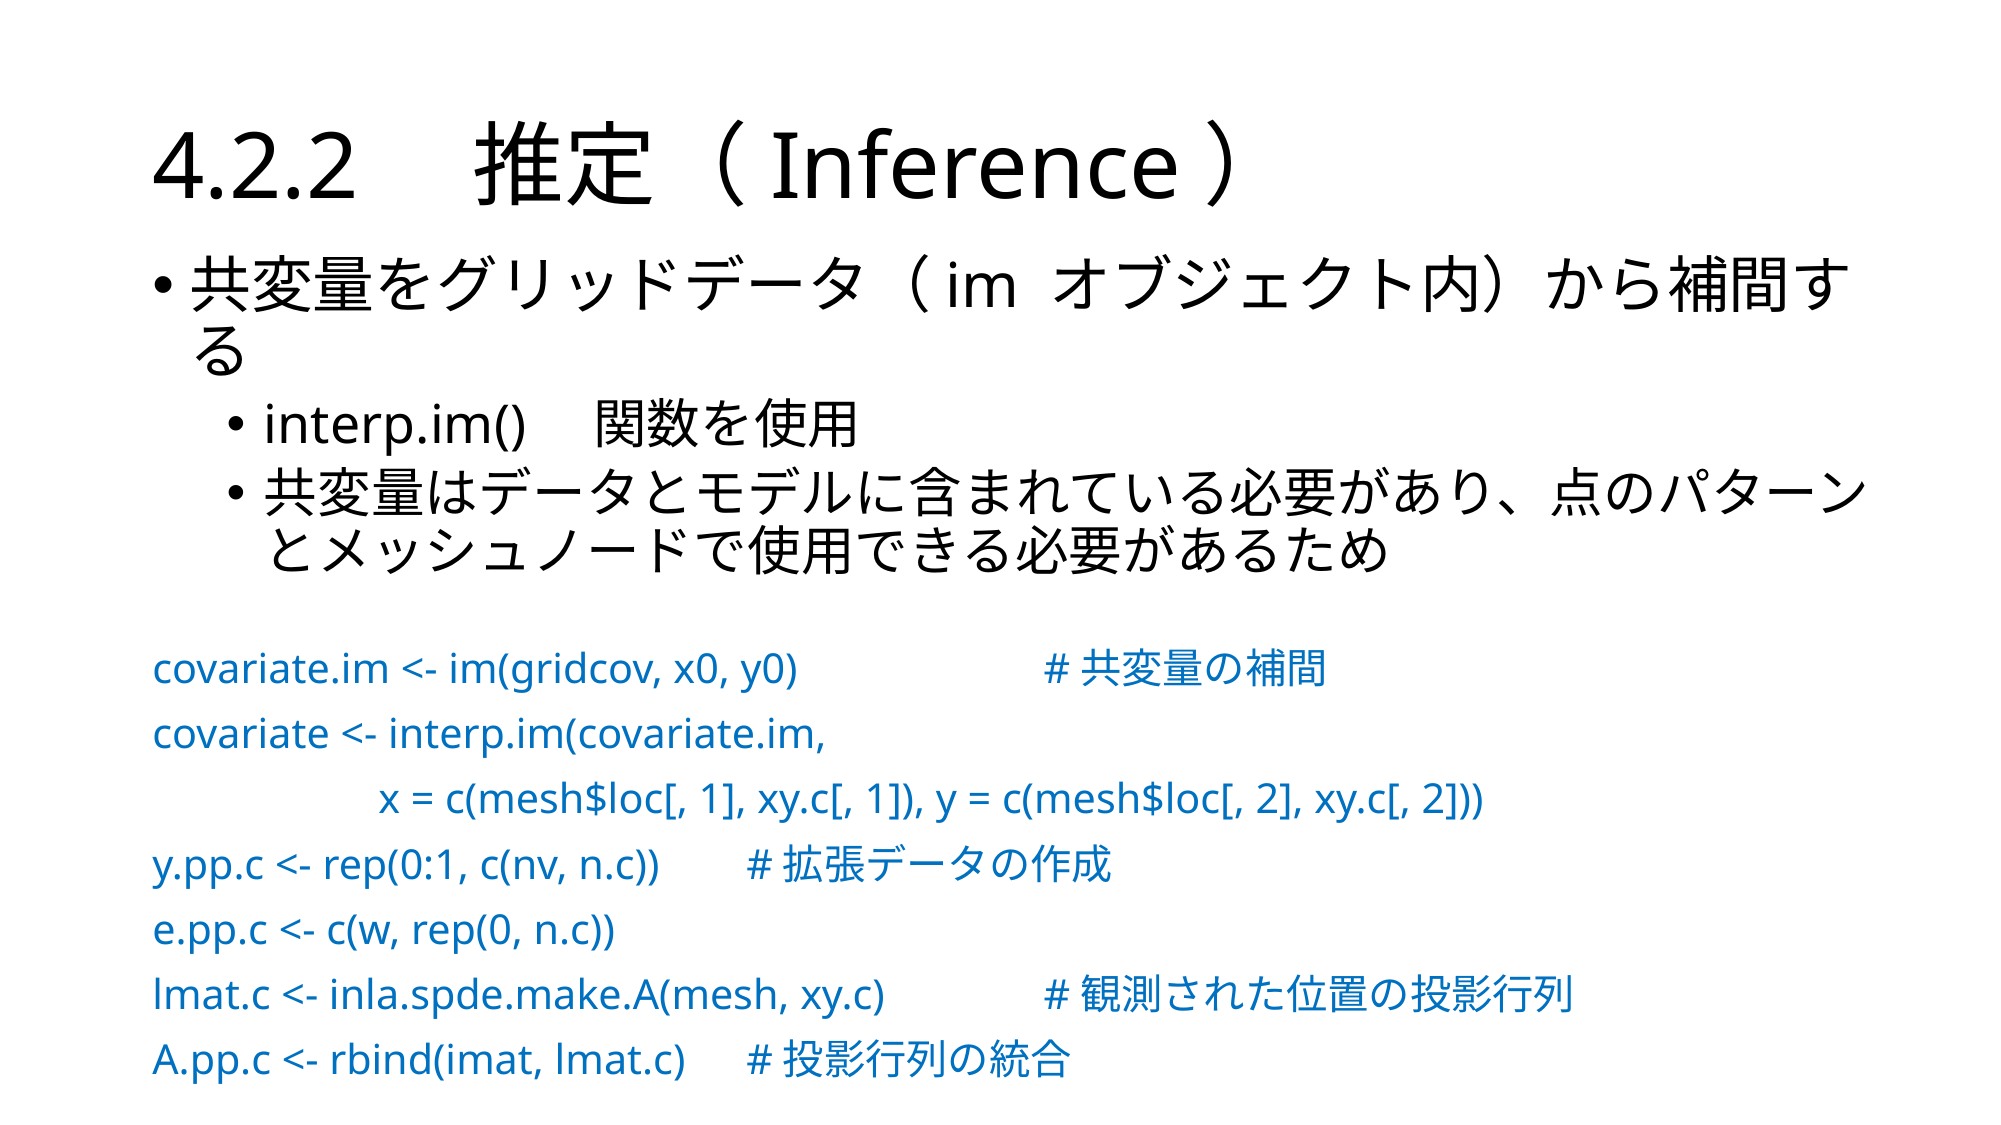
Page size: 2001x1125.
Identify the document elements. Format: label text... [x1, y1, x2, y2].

list 共変量をグリッドデータ（im オブジェクト内）から補間する interp.im() 関数を使用 共変量はデータとモデルに含まれている必要があり、点のパターンとメッシュノードで使用できる必要があるため covariate.im <- im(gridcov, x0, y0) #共変量の補間 covariate <- interp.im(covariate.im, x = c(mesh$loc[, 1], xy.c[, 1]), y = c(mesh$loc[, 2], xy.c[, 2])) y.pp.c <- rep(0:1, c(nv, n.c)) #拡張データの作成 e.pp.c <- c(w, rep(0, n.c)) lmat.c <- inla.spde.make.A(mesh, xy.c) #観測された位置の投影行列 A.pp.c <- rbind(imat, lmat.c) #投影行列の統合 [137, 246, 1928, 1101]
title 4.2.2 推定（Inference） [137, 59, 1952, 278]
